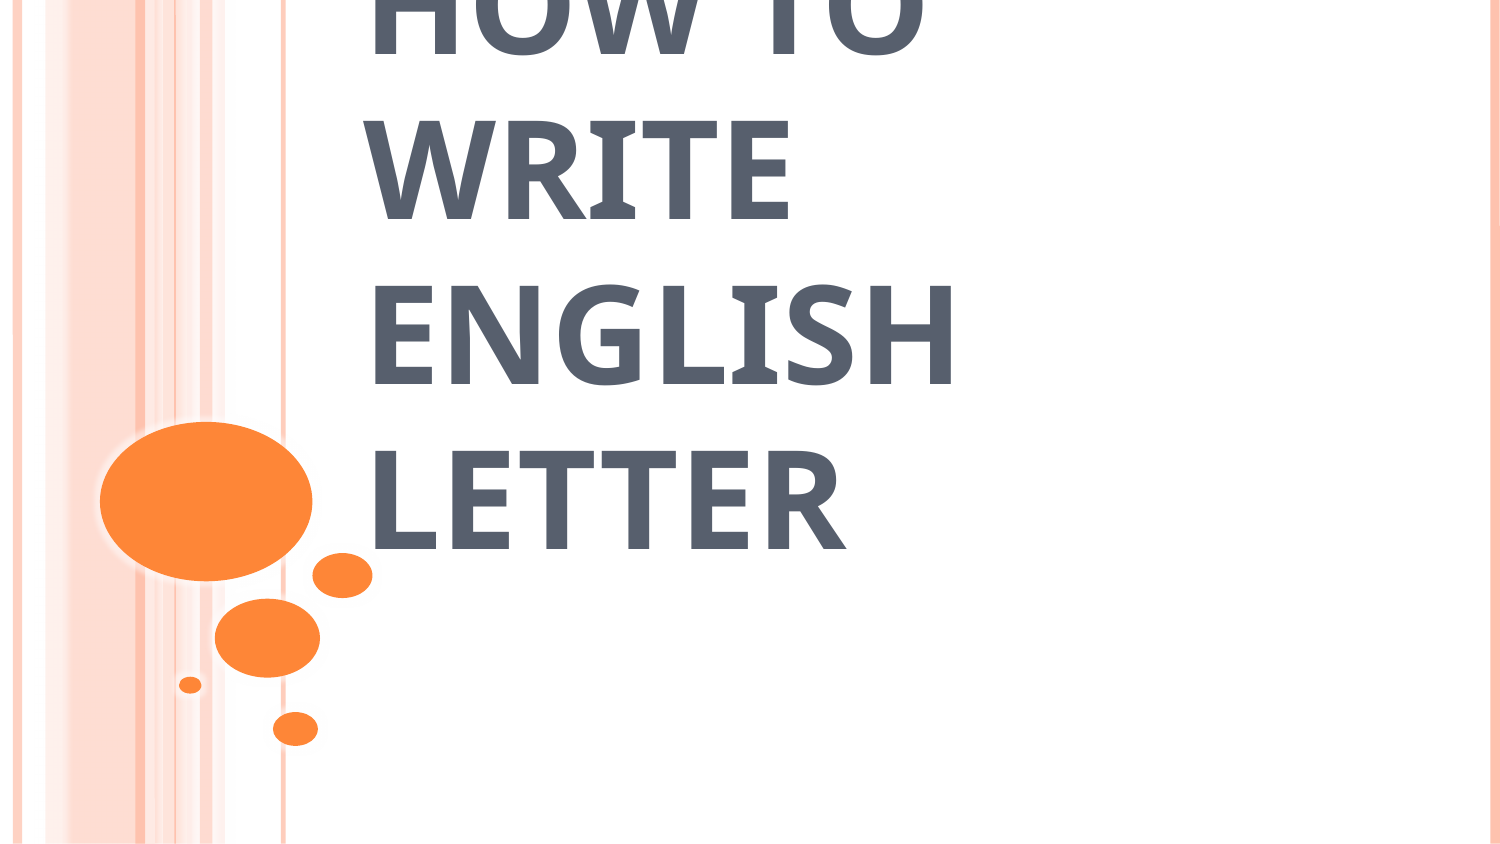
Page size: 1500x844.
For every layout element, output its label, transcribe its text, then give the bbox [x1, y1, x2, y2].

title How to write english letter [348, 351, 1361, 585]
